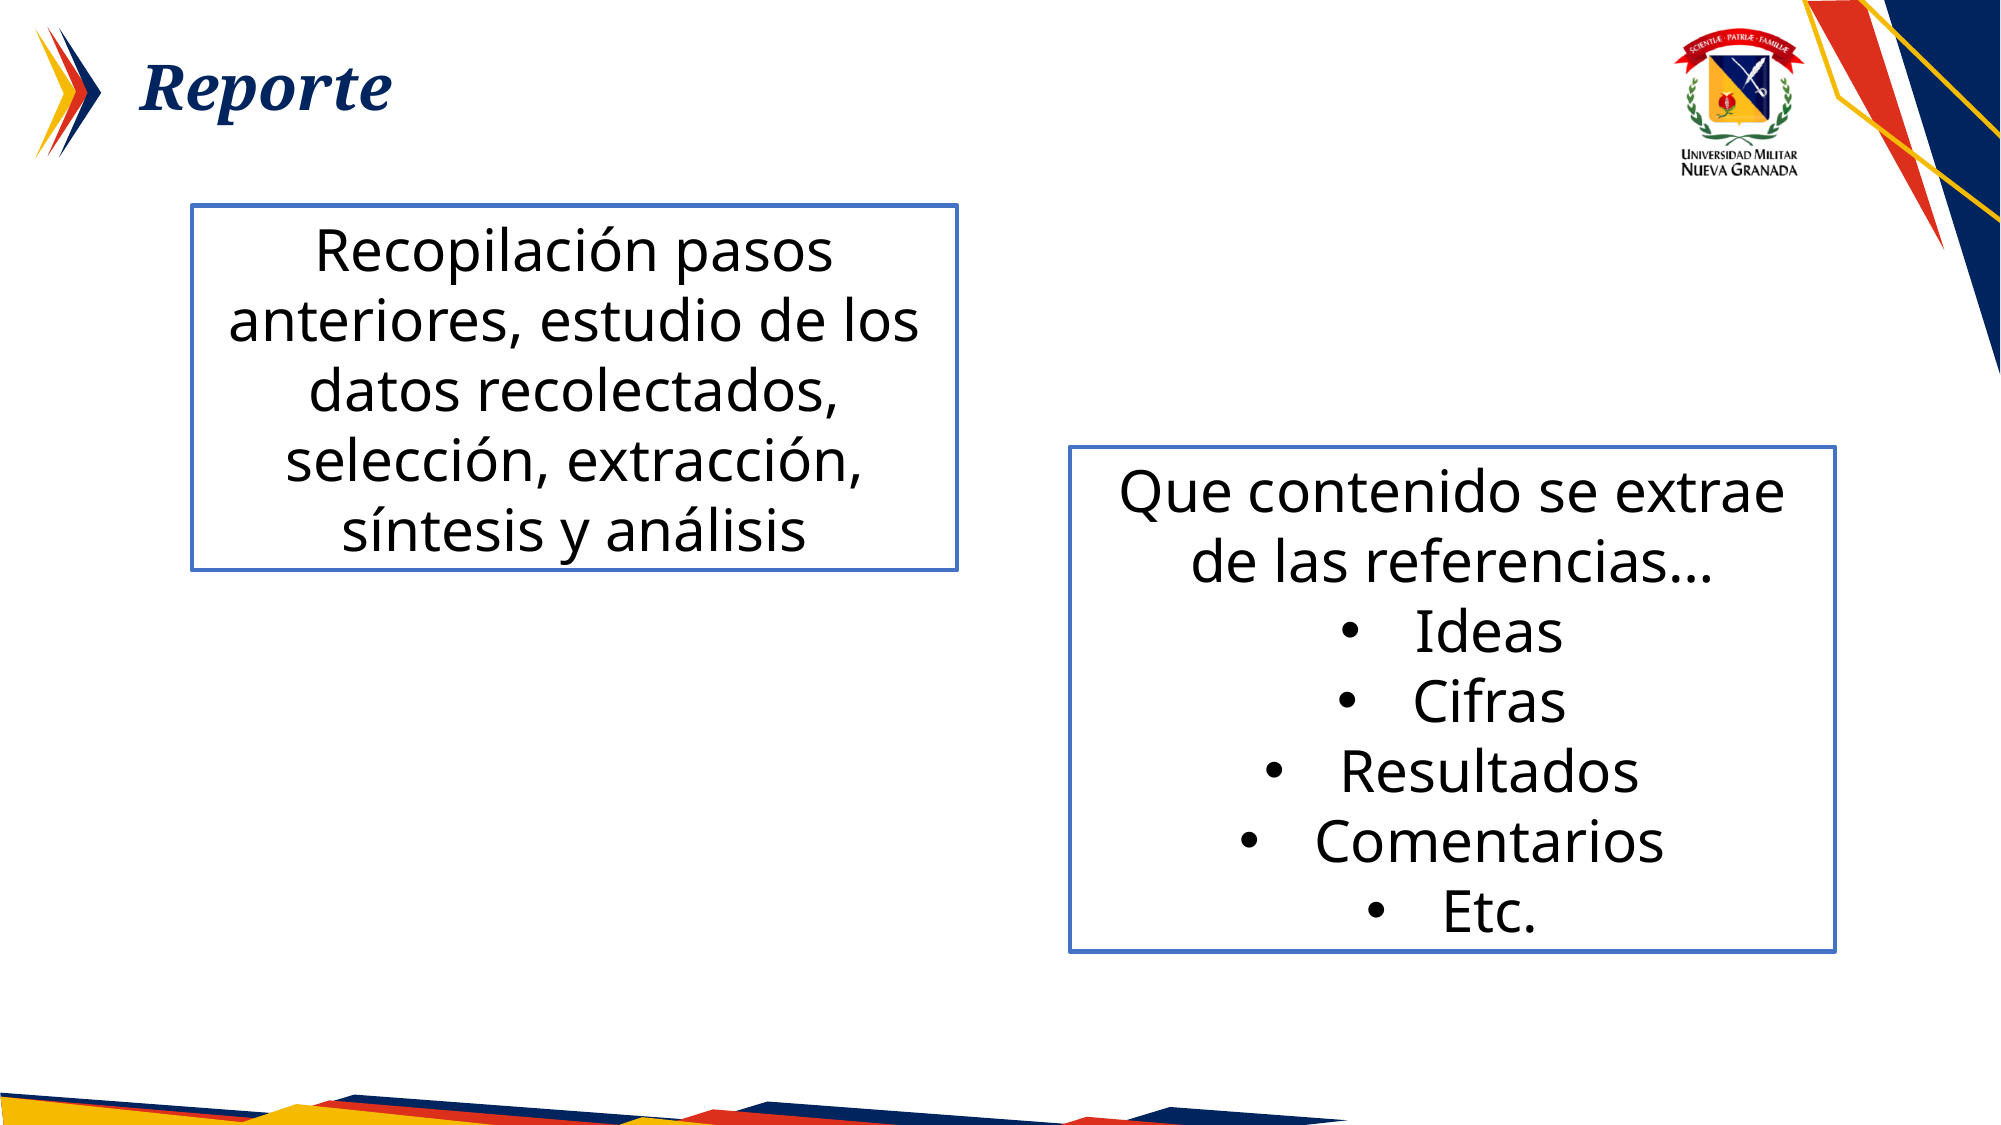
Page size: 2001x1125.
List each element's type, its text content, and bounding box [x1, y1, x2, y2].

text_box Recopilación pasos anteriores, estudio de los datos recolectados, selección, extracción, síntesis y análisis [191, 205, 958, 571]
text_box Reporte [125, 48, 1651, 202]
text_box Que contenido se extrae de las referencias… Ideas Cifras Resultados Comentarios Etc. [1069, 446, 1835, 952]
picture [1673, 28, 1805, 176]
